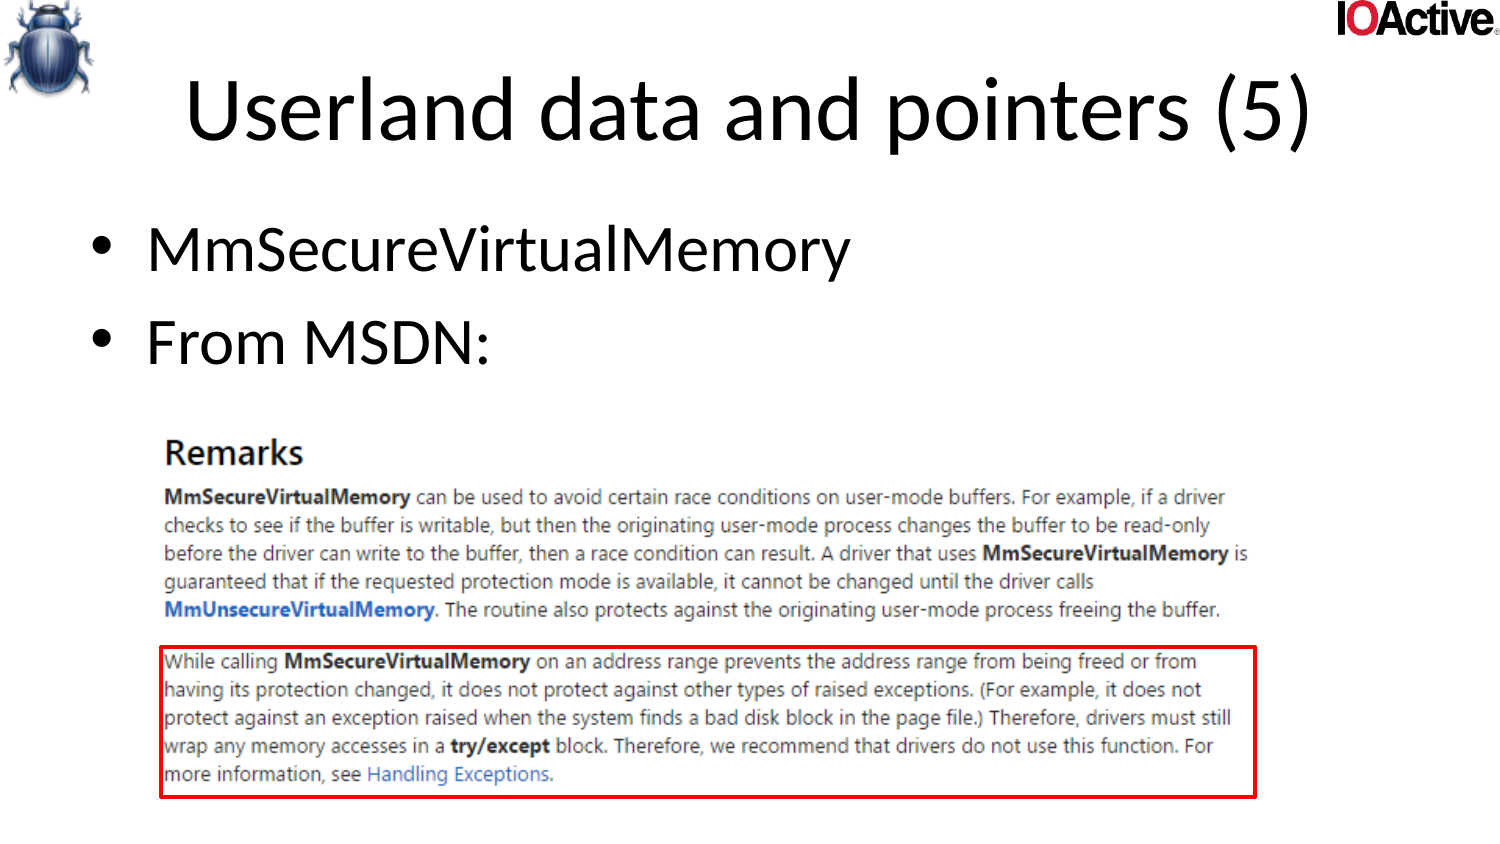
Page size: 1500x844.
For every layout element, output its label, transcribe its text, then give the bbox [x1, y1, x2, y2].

title Userland data and pointers (5) [75, 33, 1425, 175]
picture [1337, 0, 1500, 36]
list MmSecureVirtualMemory From MSDN: [75, 196, 1425, 754]
picture [0, 0, 101, 101]
picture [161, 434, 1256, 797]
